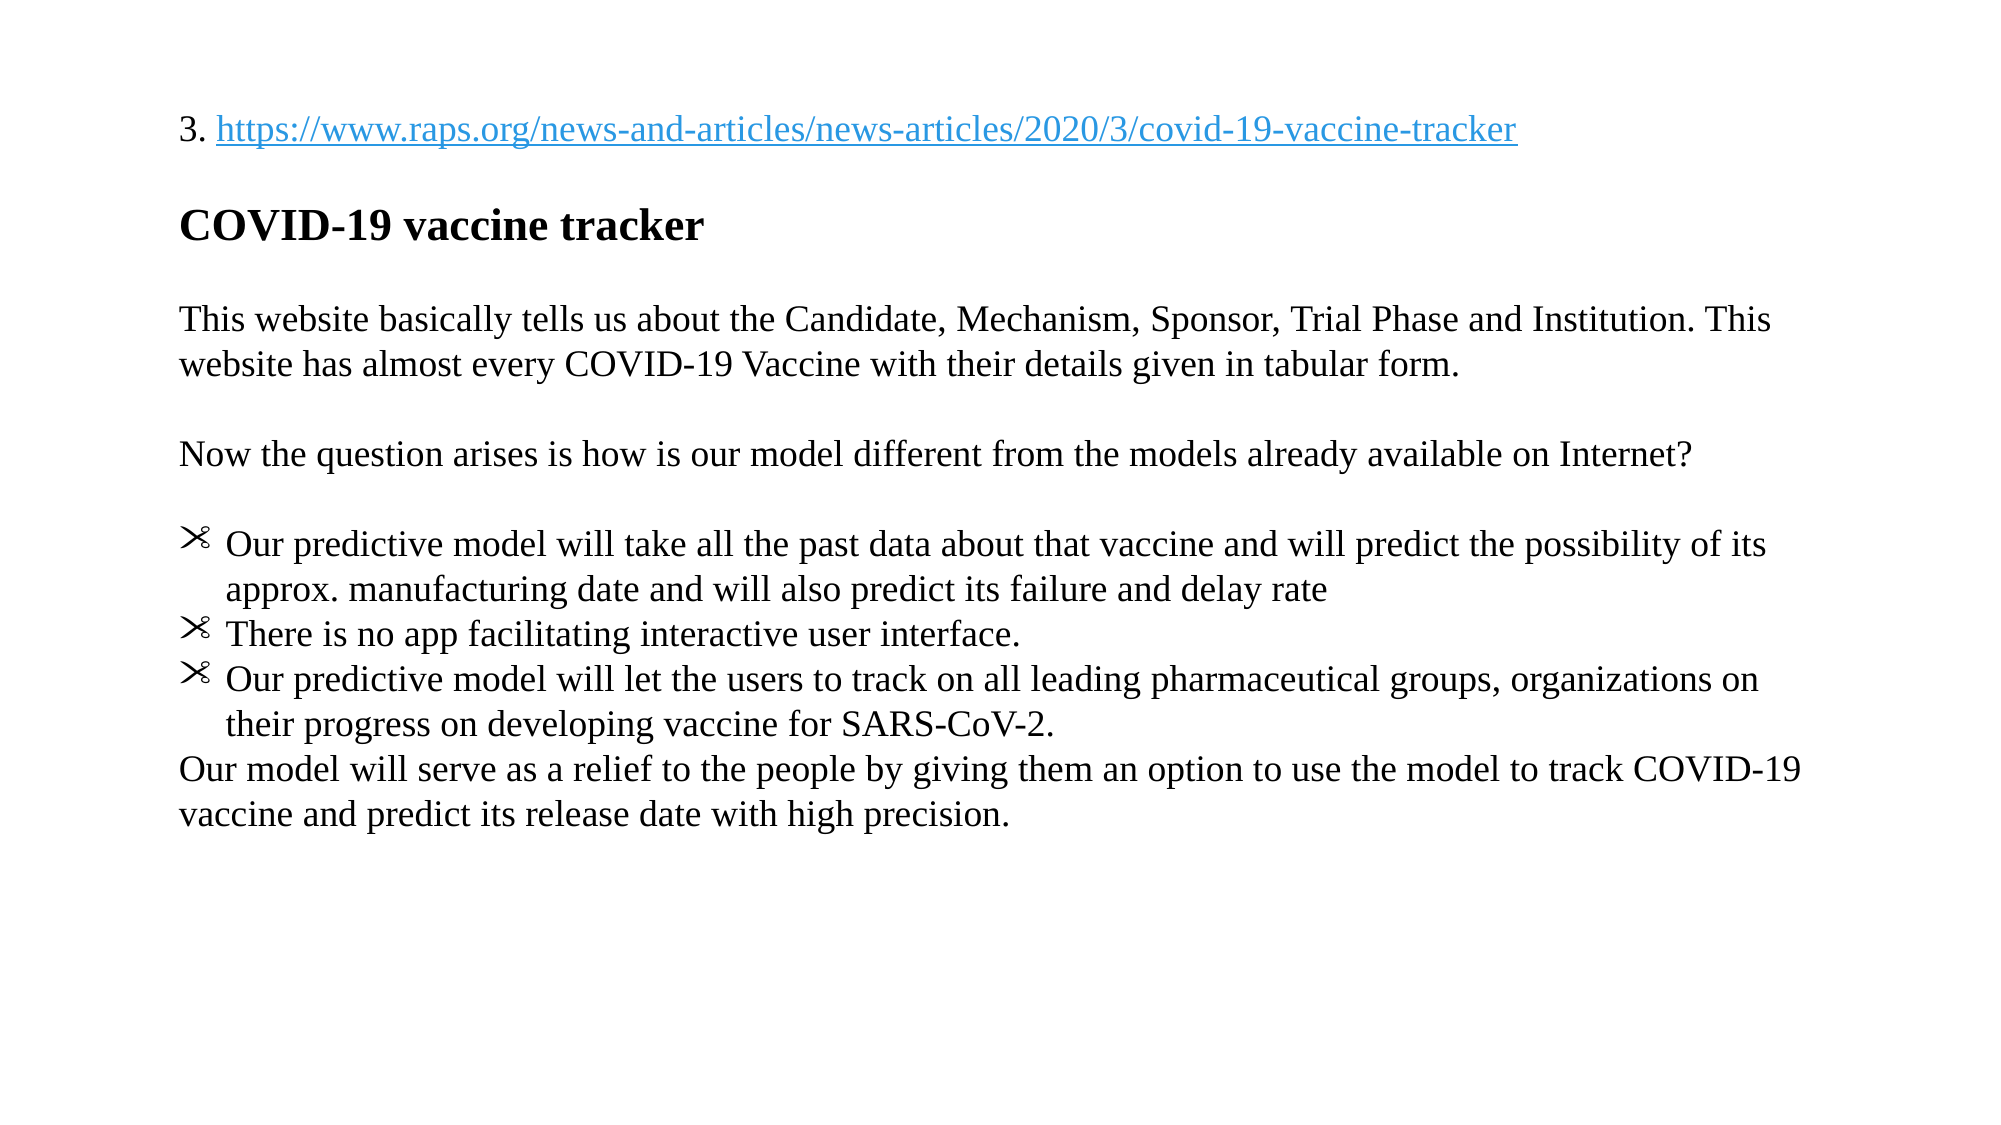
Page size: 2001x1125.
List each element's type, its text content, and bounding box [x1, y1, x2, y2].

text_box 3. https://www.raps.org/news-and-articles/news-articles/2020/3/covid-19-vaccine-tracker COVID-19 vaccine tracker This website basically tells us about the Candidate, Mechanism, Sponsor, Trial Phase and Institution. This website has almost every COVID-19 Vaccine with their details given in tabular form. Now the question arises is how is our model different from the models already available on Internet? Our predictive model will take all the past data about that vaccine and will predict the possibility of its approx. manufacturing date and will also predict its failure and delay rate There is no app facilitating interactive user interface. Our predictive model will let the users to track on all leading pharmaceutical groups, organizations on their progress on developing vaccine for SARS-CoV-2. Our model will serve as a relief to the people by giving them an option to use the model to track COVID-19 vaccine and predict its release date with high precision. [163, 96, 1837, 977]
